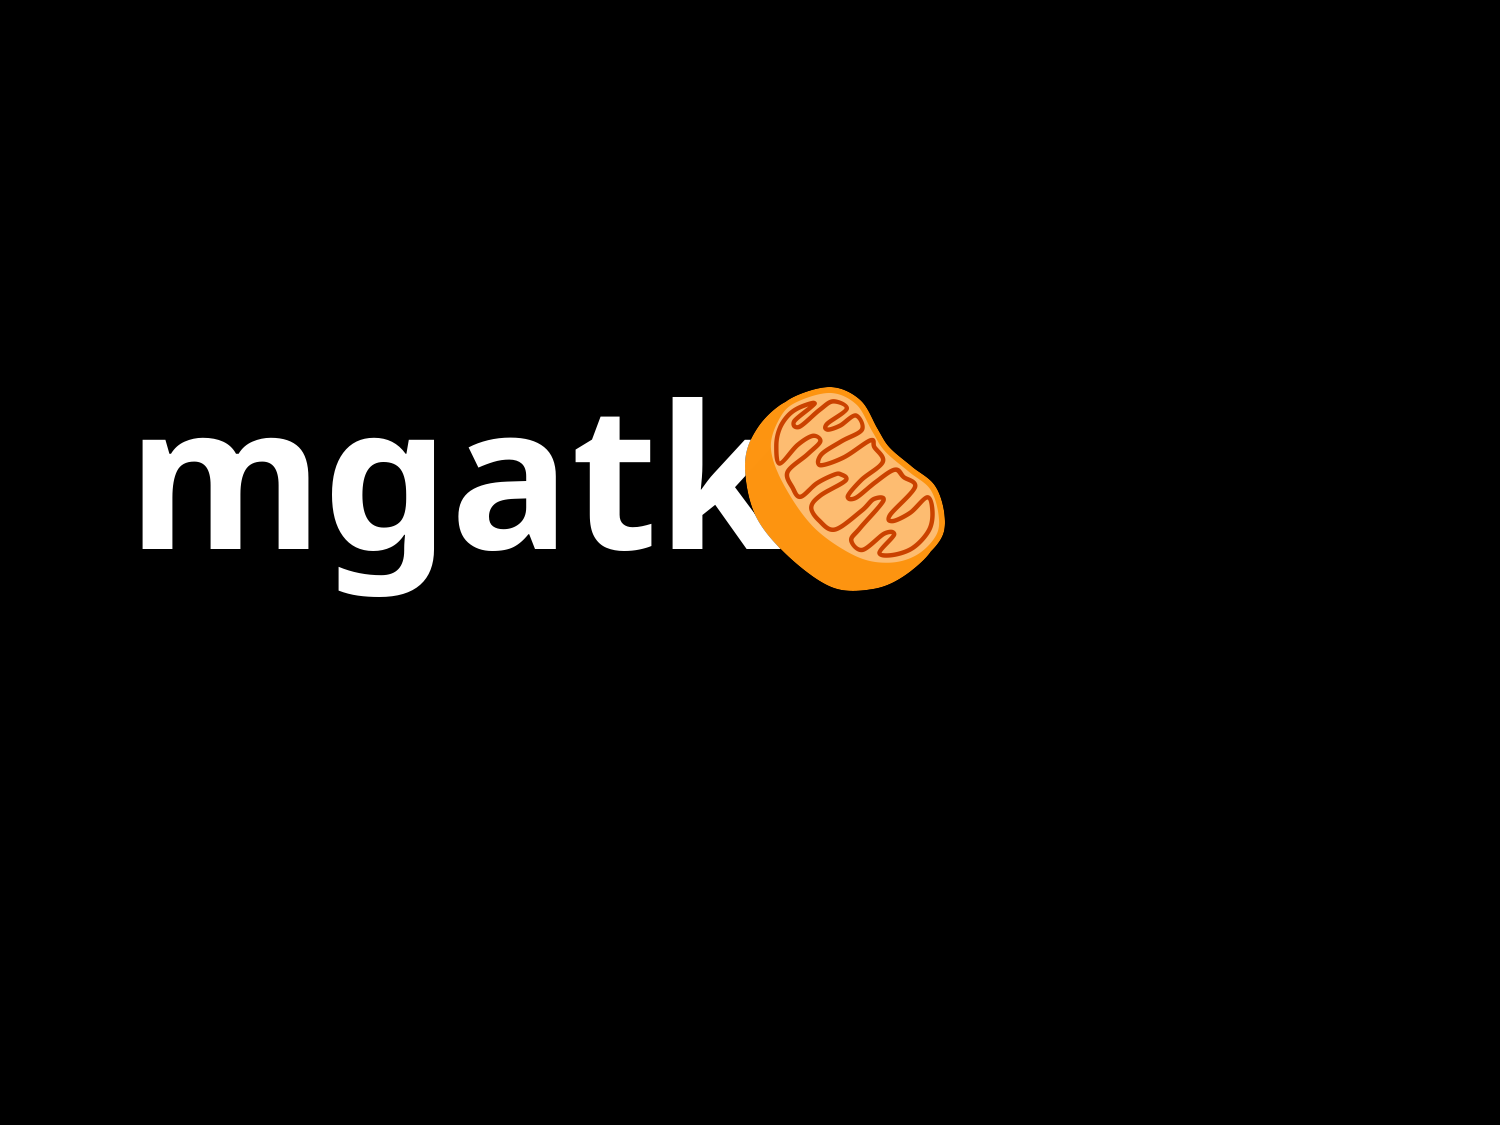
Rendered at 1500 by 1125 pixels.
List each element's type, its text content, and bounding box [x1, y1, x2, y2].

picture [745, 387, 945, 591]
title mgatk [112, 349, 1388, 591]
